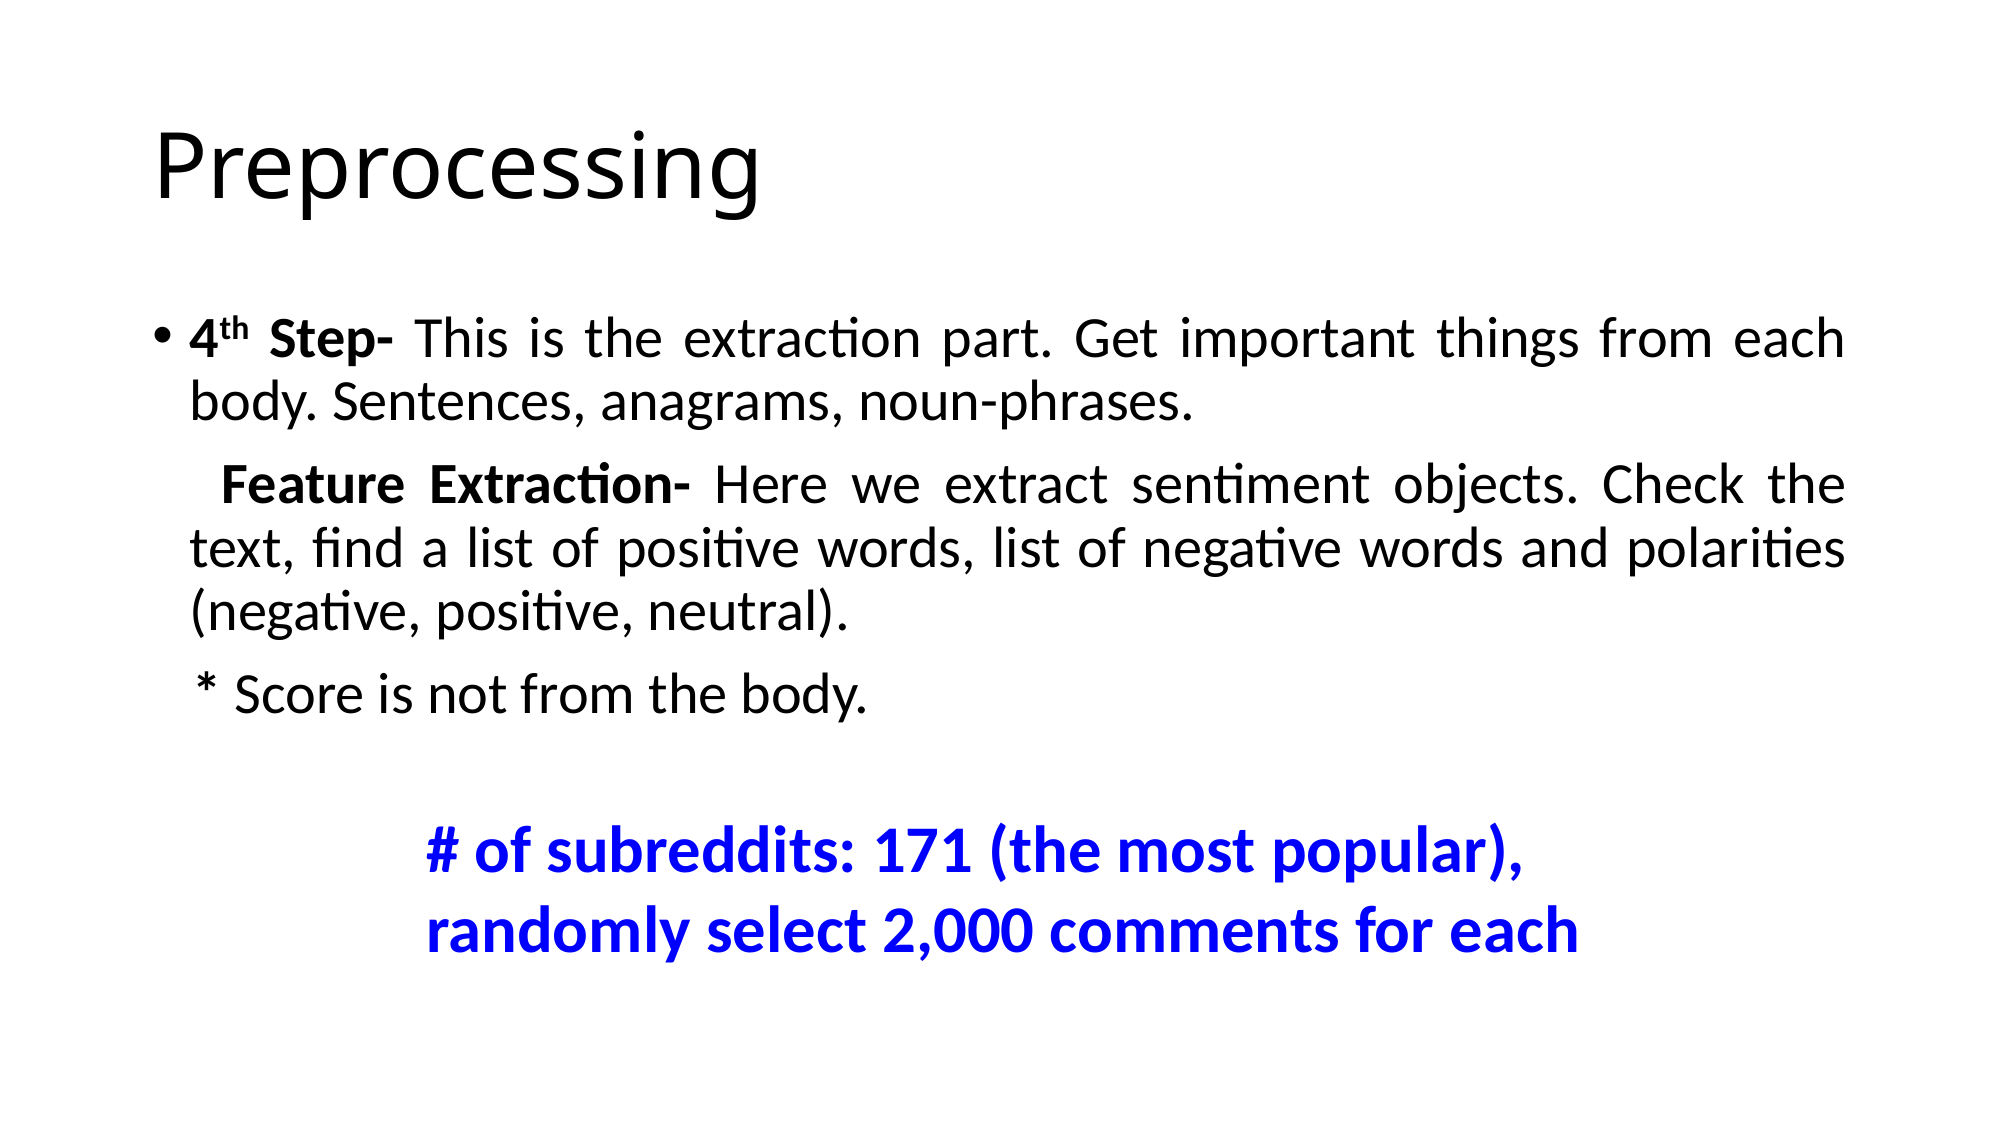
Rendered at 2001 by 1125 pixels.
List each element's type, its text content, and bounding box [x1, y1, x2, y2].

text_box # of subreddits: 171 (the most popular), randomly select 2,000 comments for each [411, 798, 1596, 974]
list 4th Step- This is the extraction part. Get important things from each body. Sentences, anagrams, noun-phrases. Feature Extraction- Here we extract sentiment objects. Check the text, find a list of positive words, list of negative words and polarities (negative, positive, neutral). * Score is not from the body. [137, 299, 1863, 1014]
title Preprocessing [137, 59, 1863, 278]
